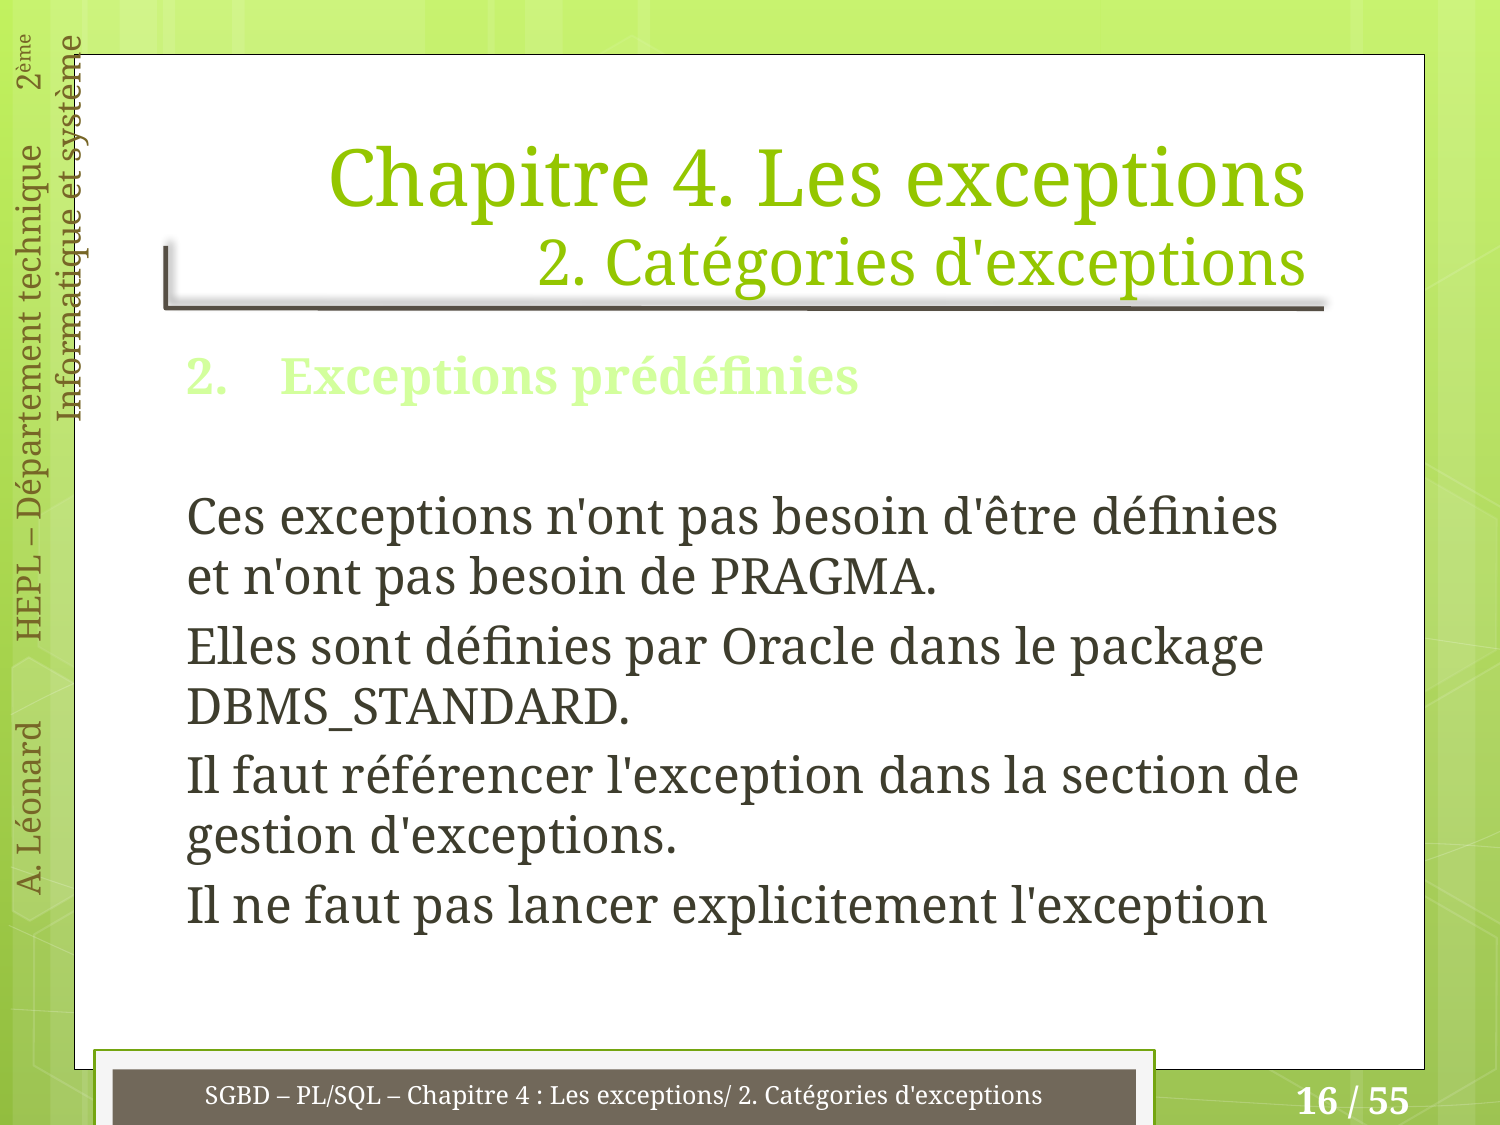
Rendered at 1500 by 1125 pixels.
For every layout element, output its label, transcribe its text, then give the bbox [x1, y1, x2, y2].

footer SGBD – PL/SQL – Chapitre 4 : Les exceptions/ 2. Catégories d'exceptions [112, 1067, 1136, 1125]
list 2. Exceptions prédéfinies Ces exceptions n'ont pas besoin d'être définies et n'ont pas besoin de PRAGMA. Elles sont définies par Oracle dans le package DBMS_STANDARD. Il faut référencer l'exception dans la section de gestion d'exceptions. Il ne faut pas lancer explicitement l'exception [171, 336, 1337, 1016]
title Chapitre 4. Les exceptions 2. Catégories d'exceptions [167, 118, 1323, 306]
